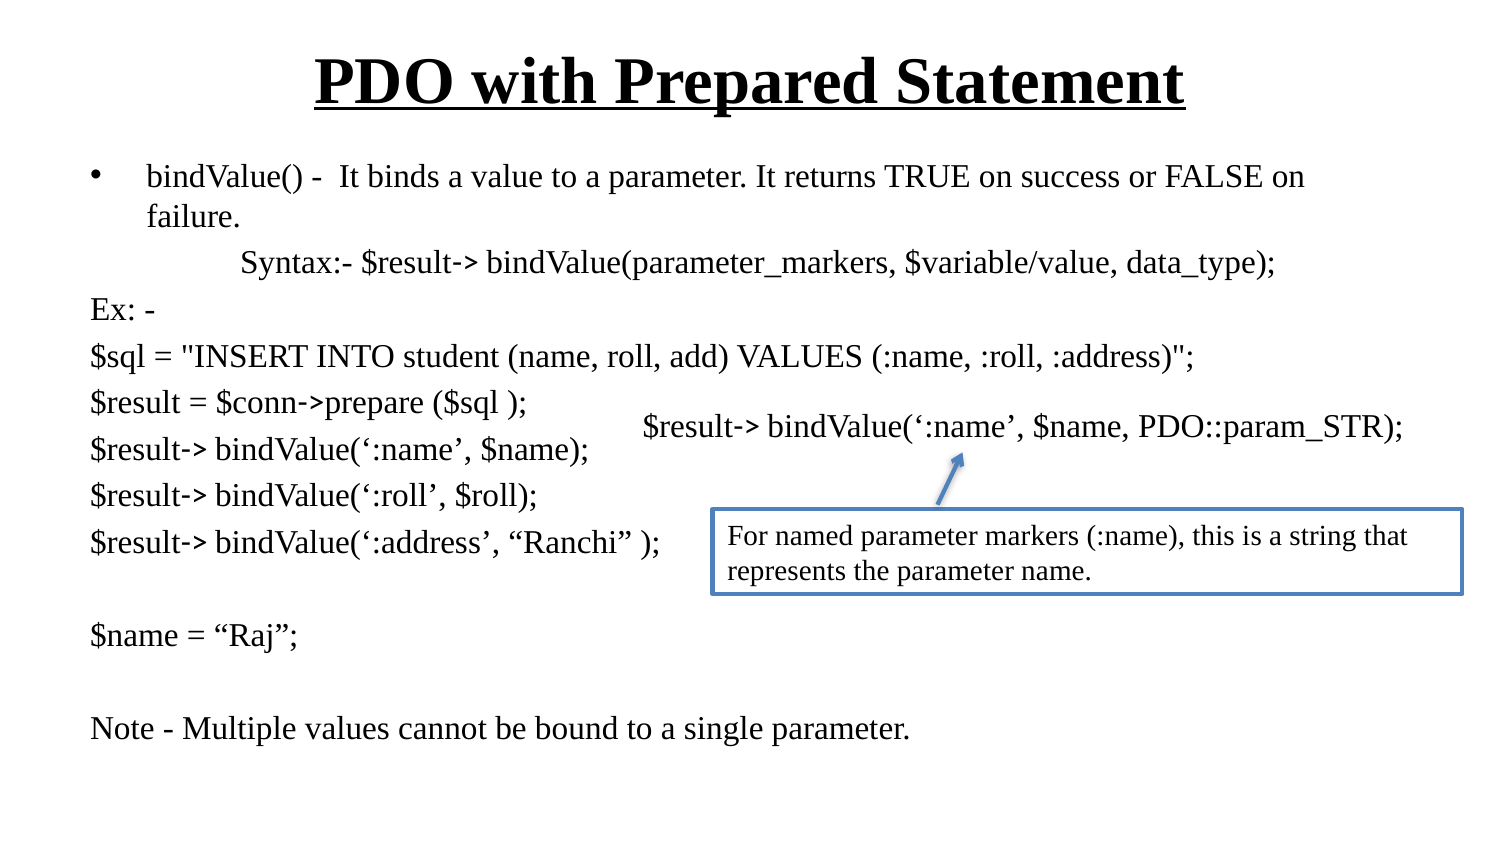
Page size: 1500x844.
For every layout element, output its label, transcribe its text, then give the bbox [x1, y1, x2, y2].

list bindValue() - It binds a value to a parameter. It returns TRUE on success or FALSE on failure. Syntax:- $result-> bindValue(parameter_markers, $variable/value, data_type); Ex: - $sql = "INSERT INTO student (name, roll, add) VALUES (:name, :roll, :address)"; $result = $conn->prepare ($sql ); $result-> bindValue(‘:name’, $name); $result-> bindValue(‘:roll’, $roll); $result-> bindValue(‘:address’, “Ranchi” ); $name = “Raj”; Note - Multiple values cannot be bound to a single parameter. [75, 146, 1425, 760]
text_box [937, 452, 963, 505]
title PDO with Prepared Statement [75, 6, 1425, 146]
text_box For named parameter markers (:name), this is a string that represents the parameter name. [710, 507, 1464, 596]
text_box $result-> bindValue(‘:name’, $name, PDO::param_STR); [627, 396, 1420, 452]
